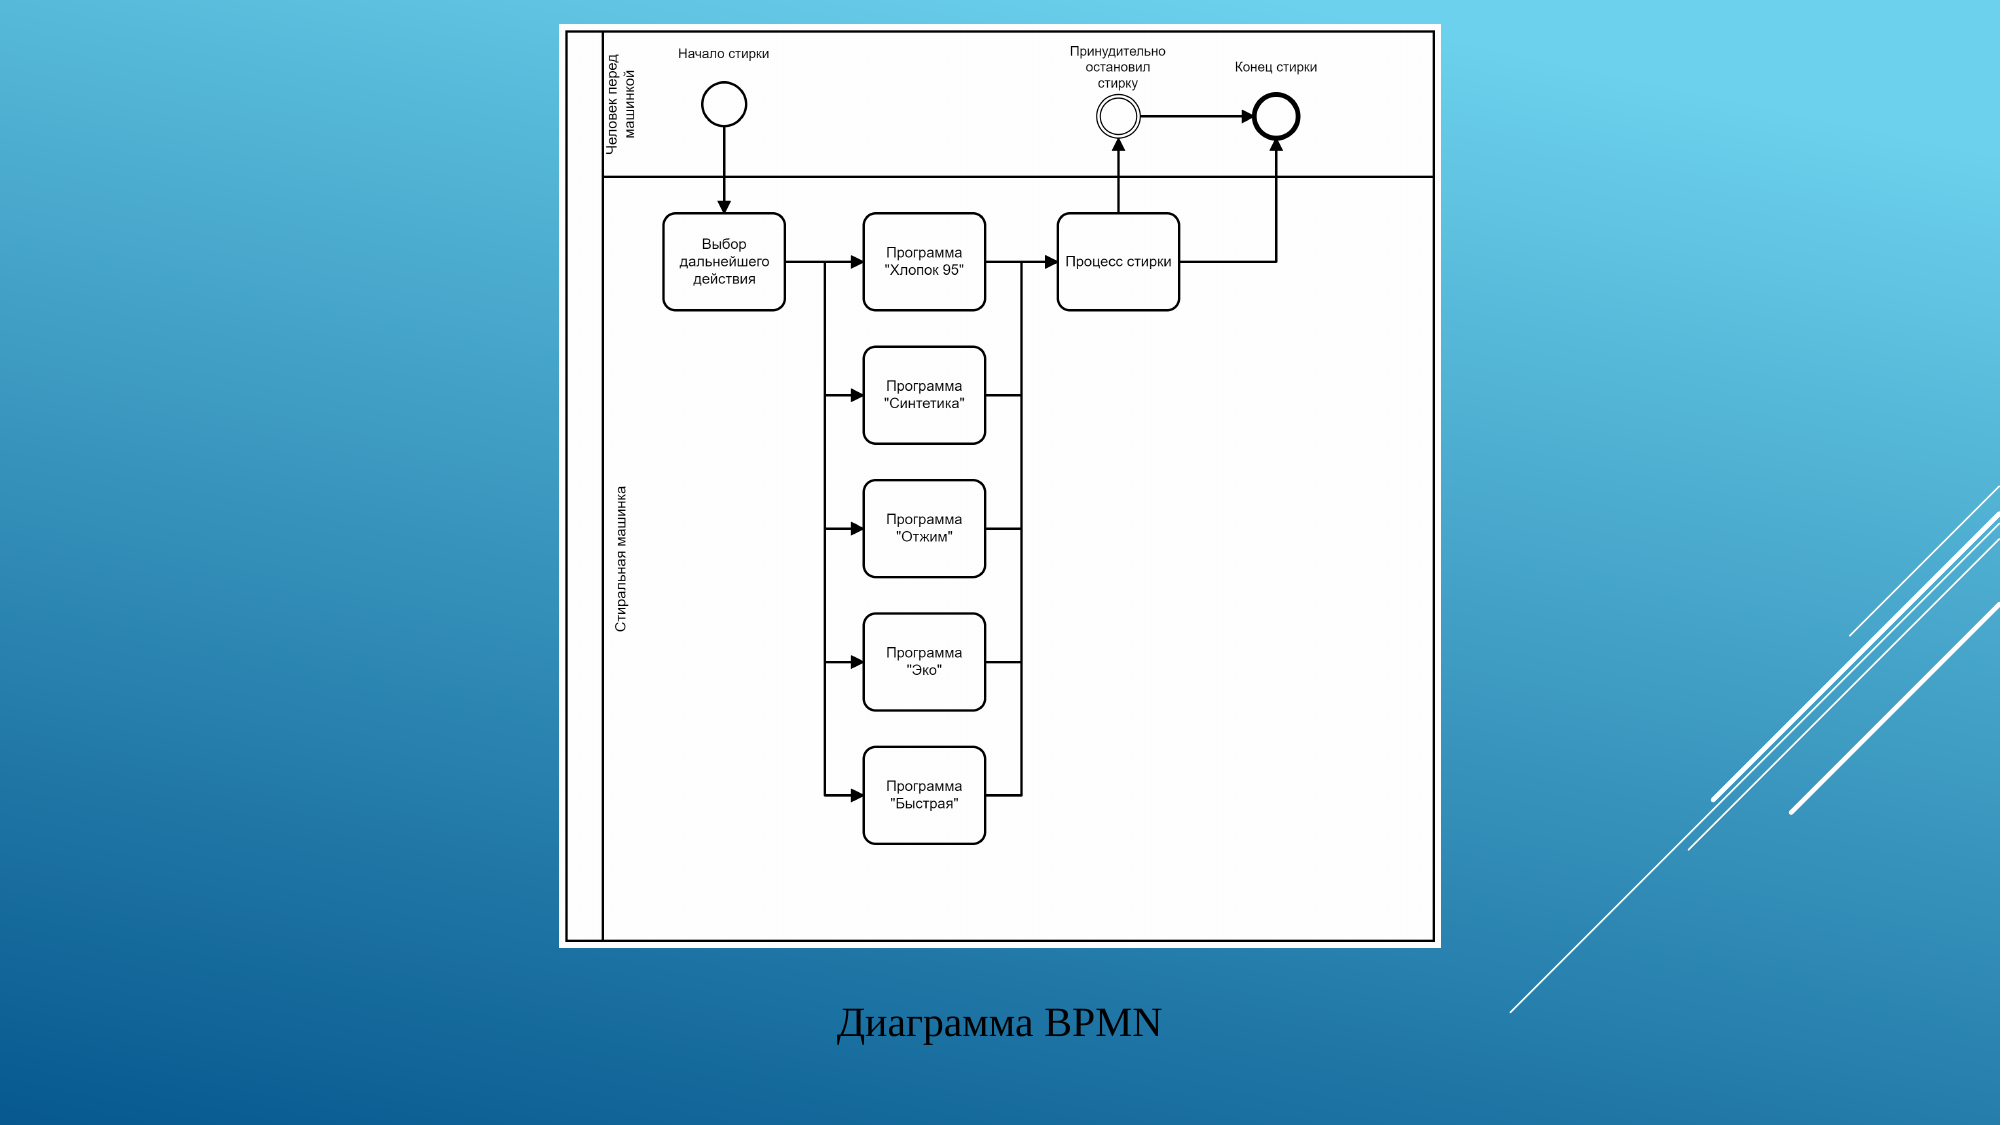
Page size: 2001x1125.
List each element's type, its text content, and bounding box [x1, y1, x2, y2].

picture [559, 24, 1441, 948]
text_box Диаграмма BPMN [822, 987, 1178, 1053]
